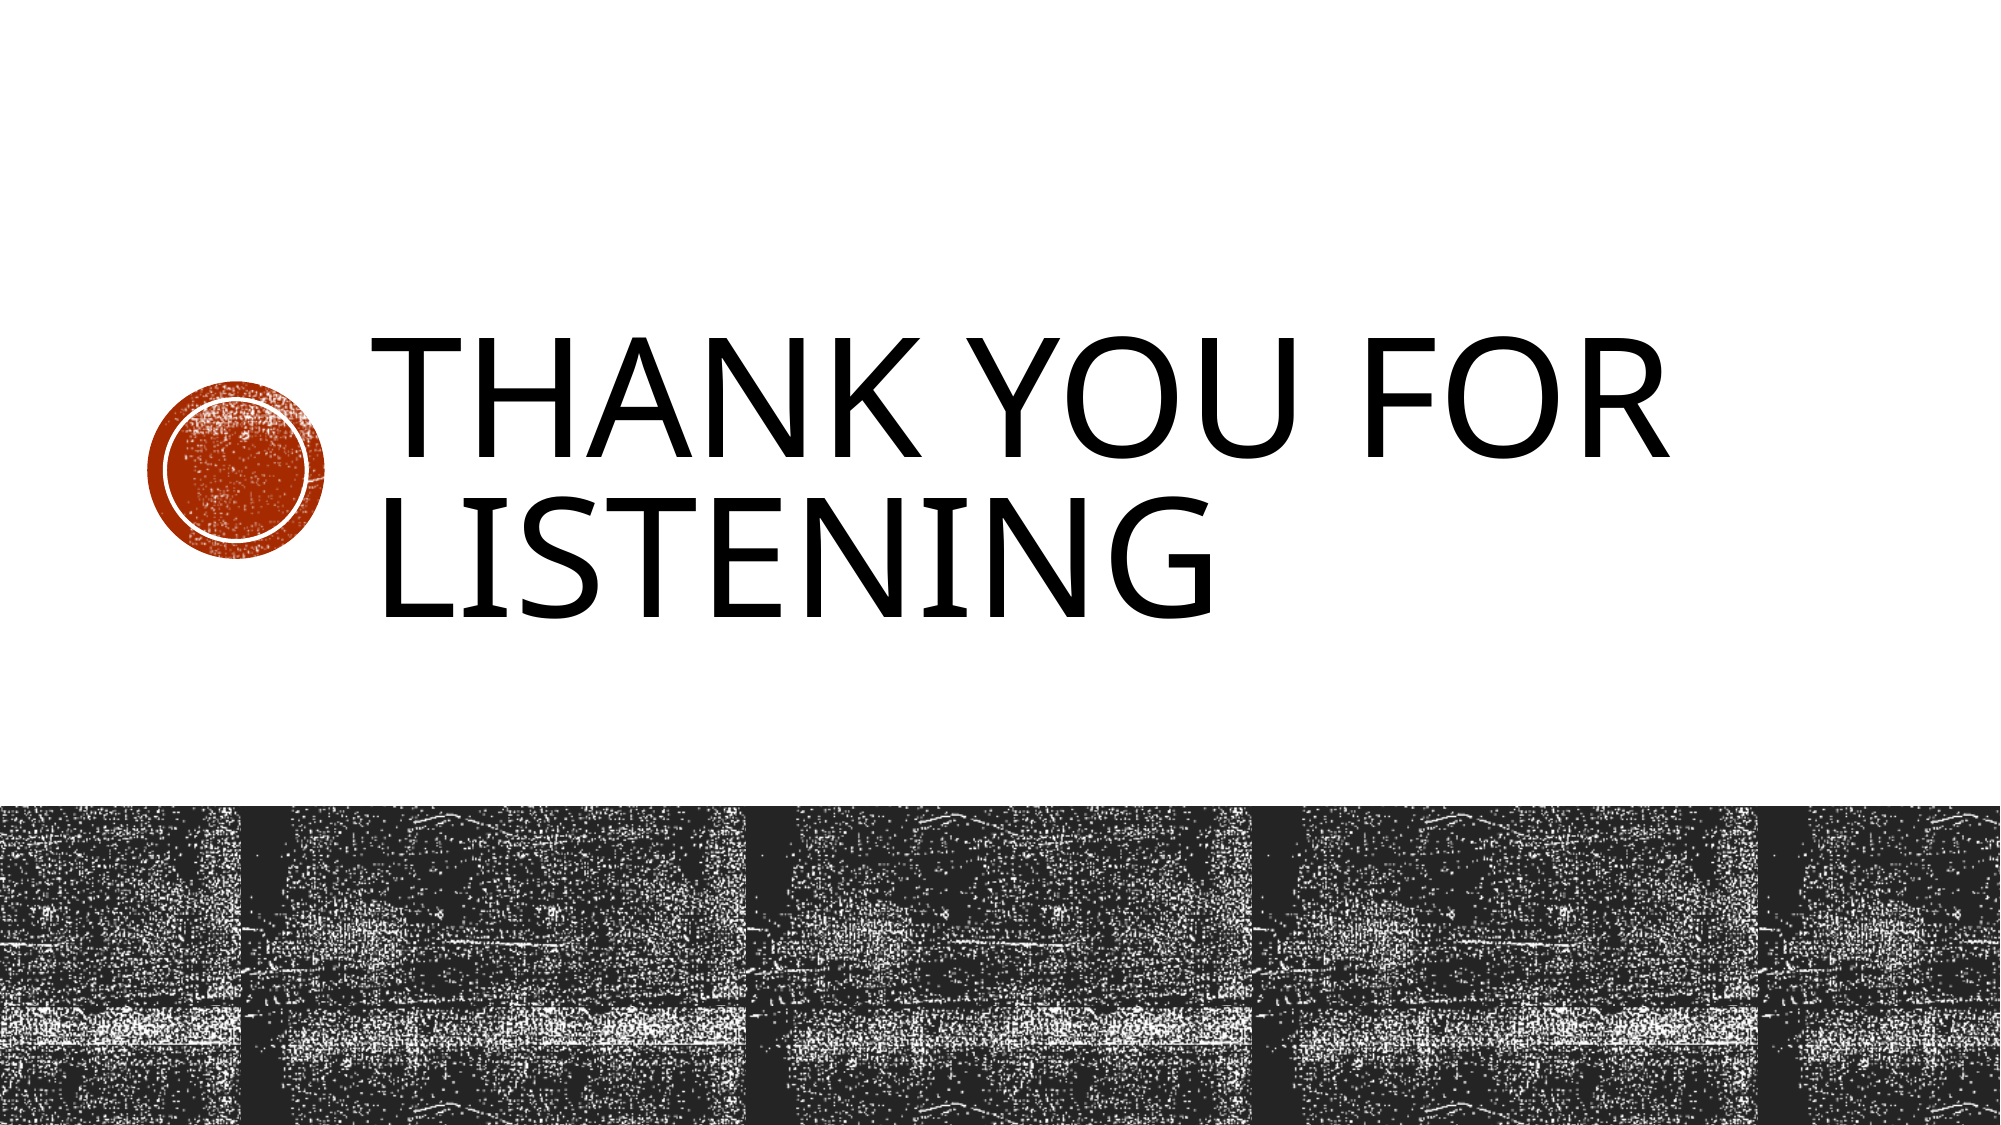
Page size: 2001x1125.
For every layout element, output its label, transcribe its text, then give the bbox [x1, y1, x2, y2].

title Thank you for listening [355, 201, 1919, 779]
